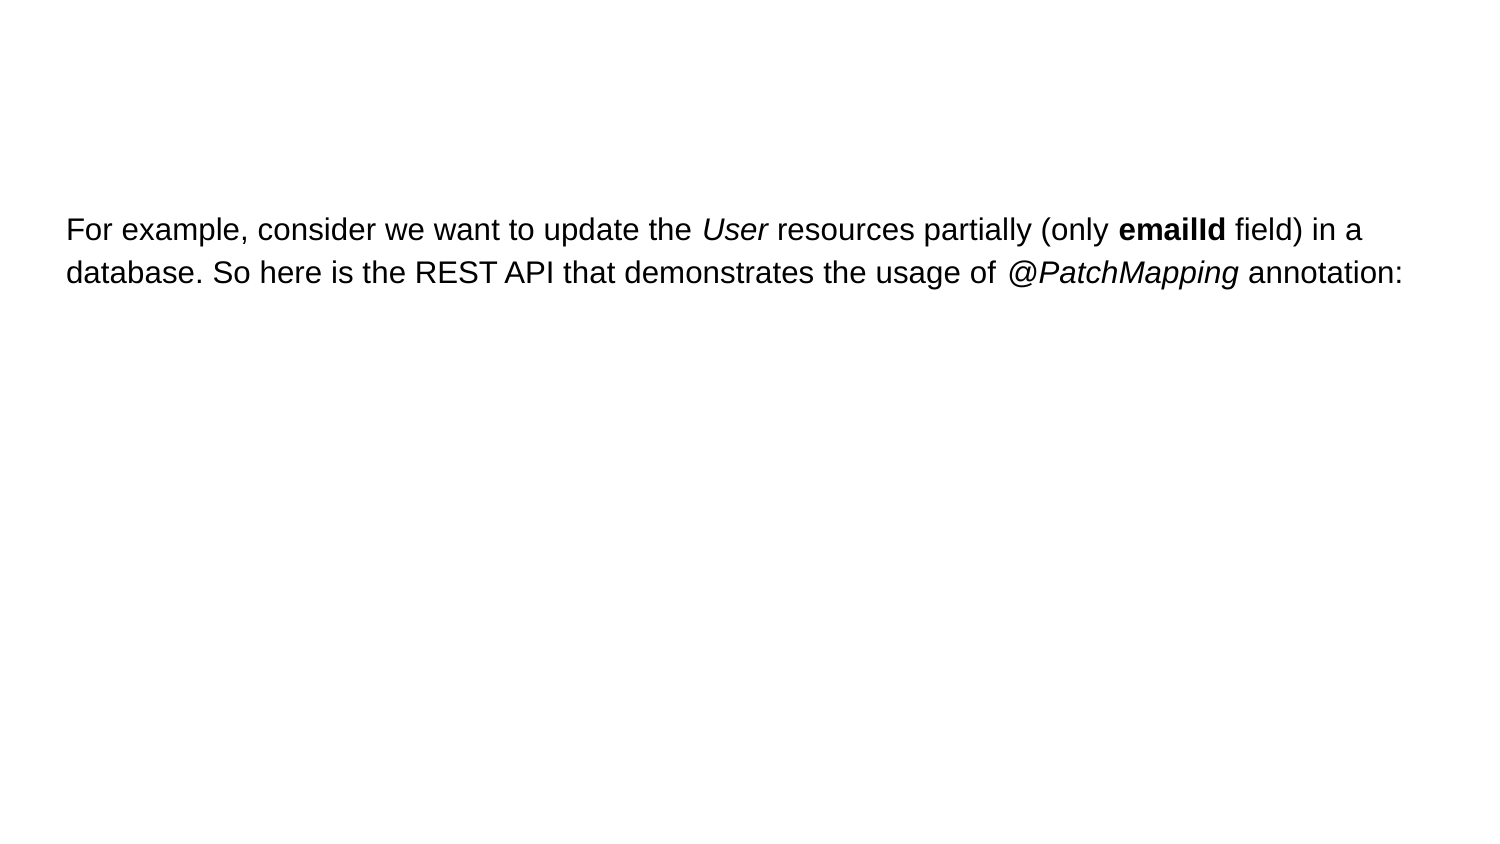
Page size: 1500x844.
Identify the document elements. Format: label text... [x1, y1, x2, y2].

list For example, consider we want to update the User resources partially (only emailId field) in a database. So here is the REST API that demonstrates the usage of @PatchMapping annotation: [51, 189, 1449, 750]
